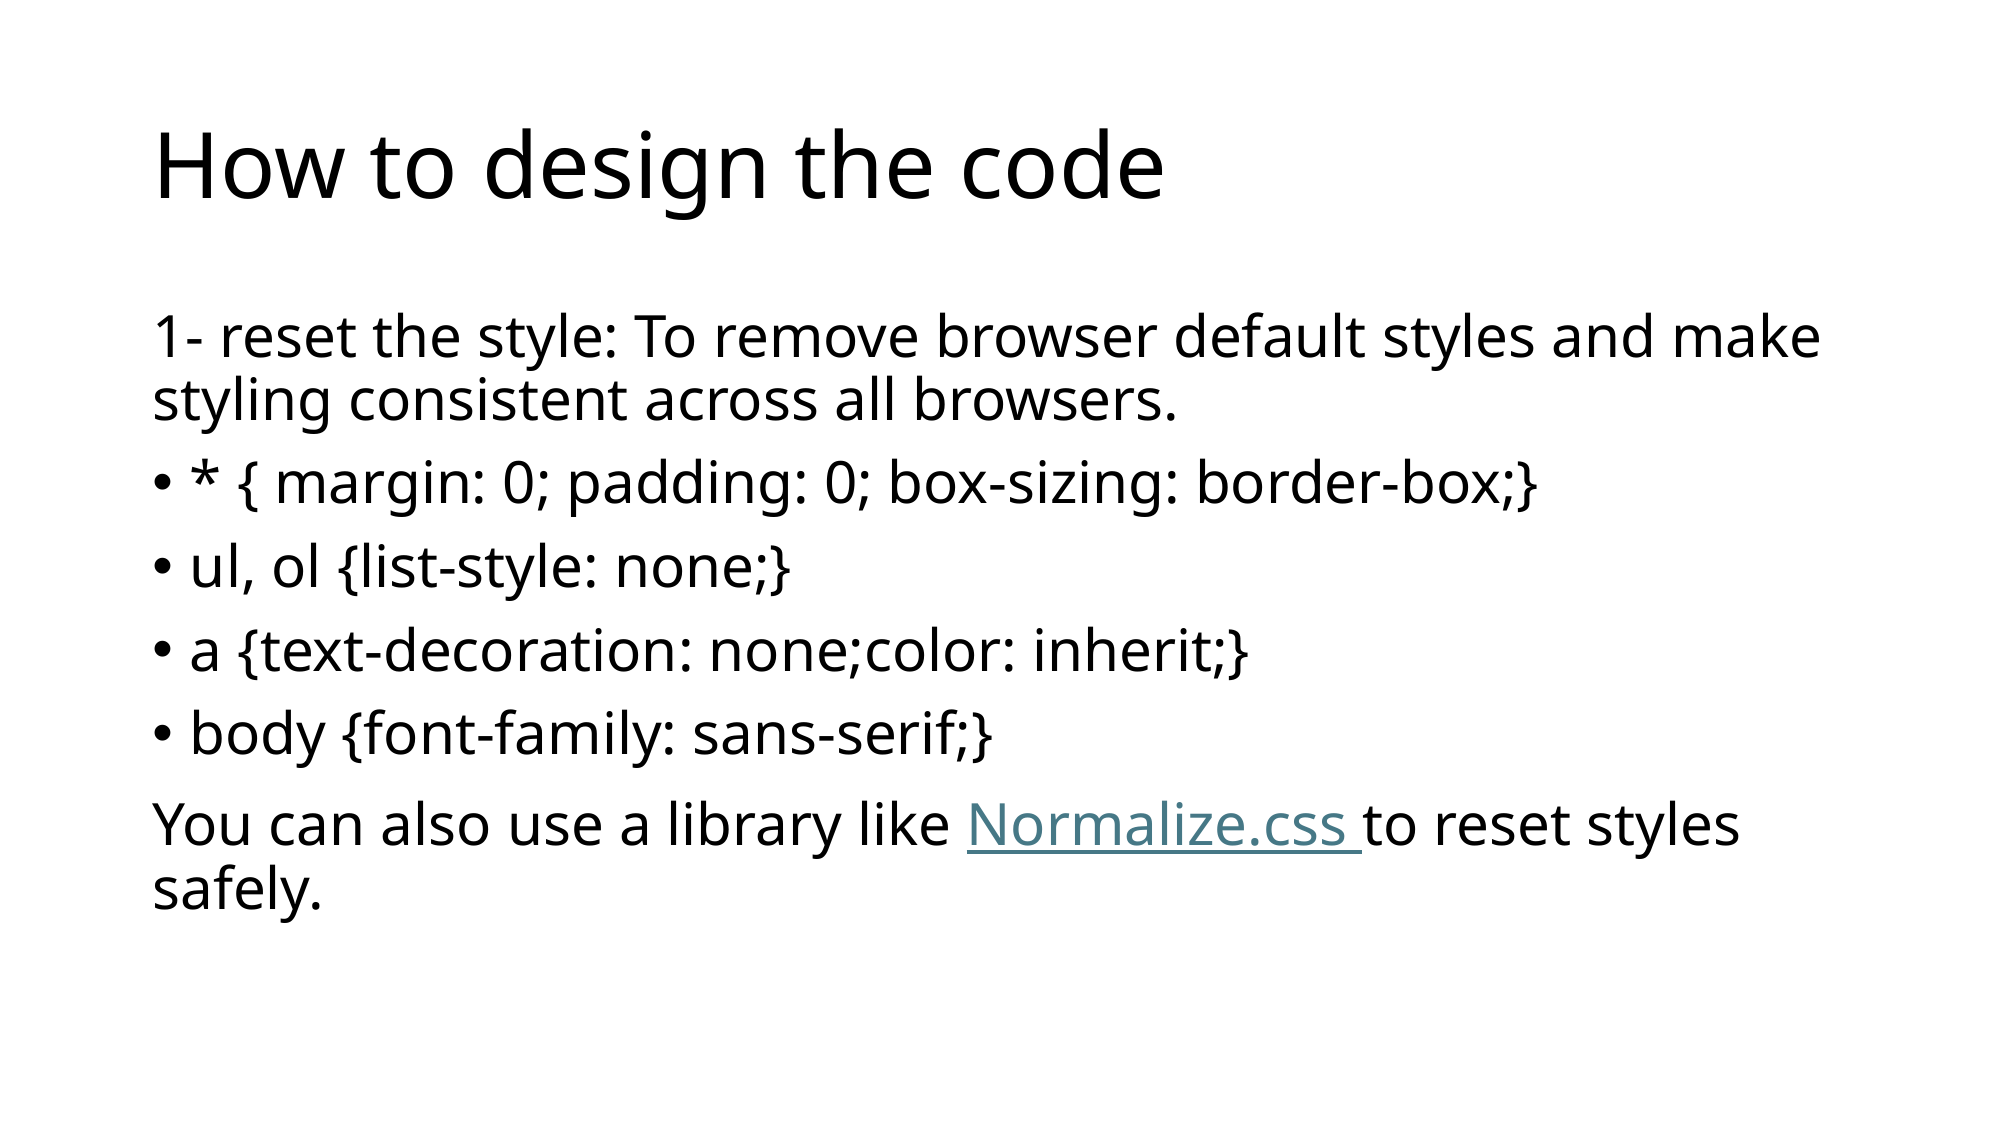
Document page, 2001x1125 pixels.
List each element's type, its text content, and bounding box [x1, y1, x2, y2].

title How to design the code [137, 59, 1863, 278]
list 1- reset the style: To remove browser default styles and make styling consistent across all browsers. * { margin: 0; padding: 0; box-sizing: border-box;} ul, ol {list-style: none;} a {text-decoration: none;color: inherit;} body {font-family: sans-serif;} You can also use a library like Normalize.css to reset styles safely. [137, 299, 1863, 1014]
